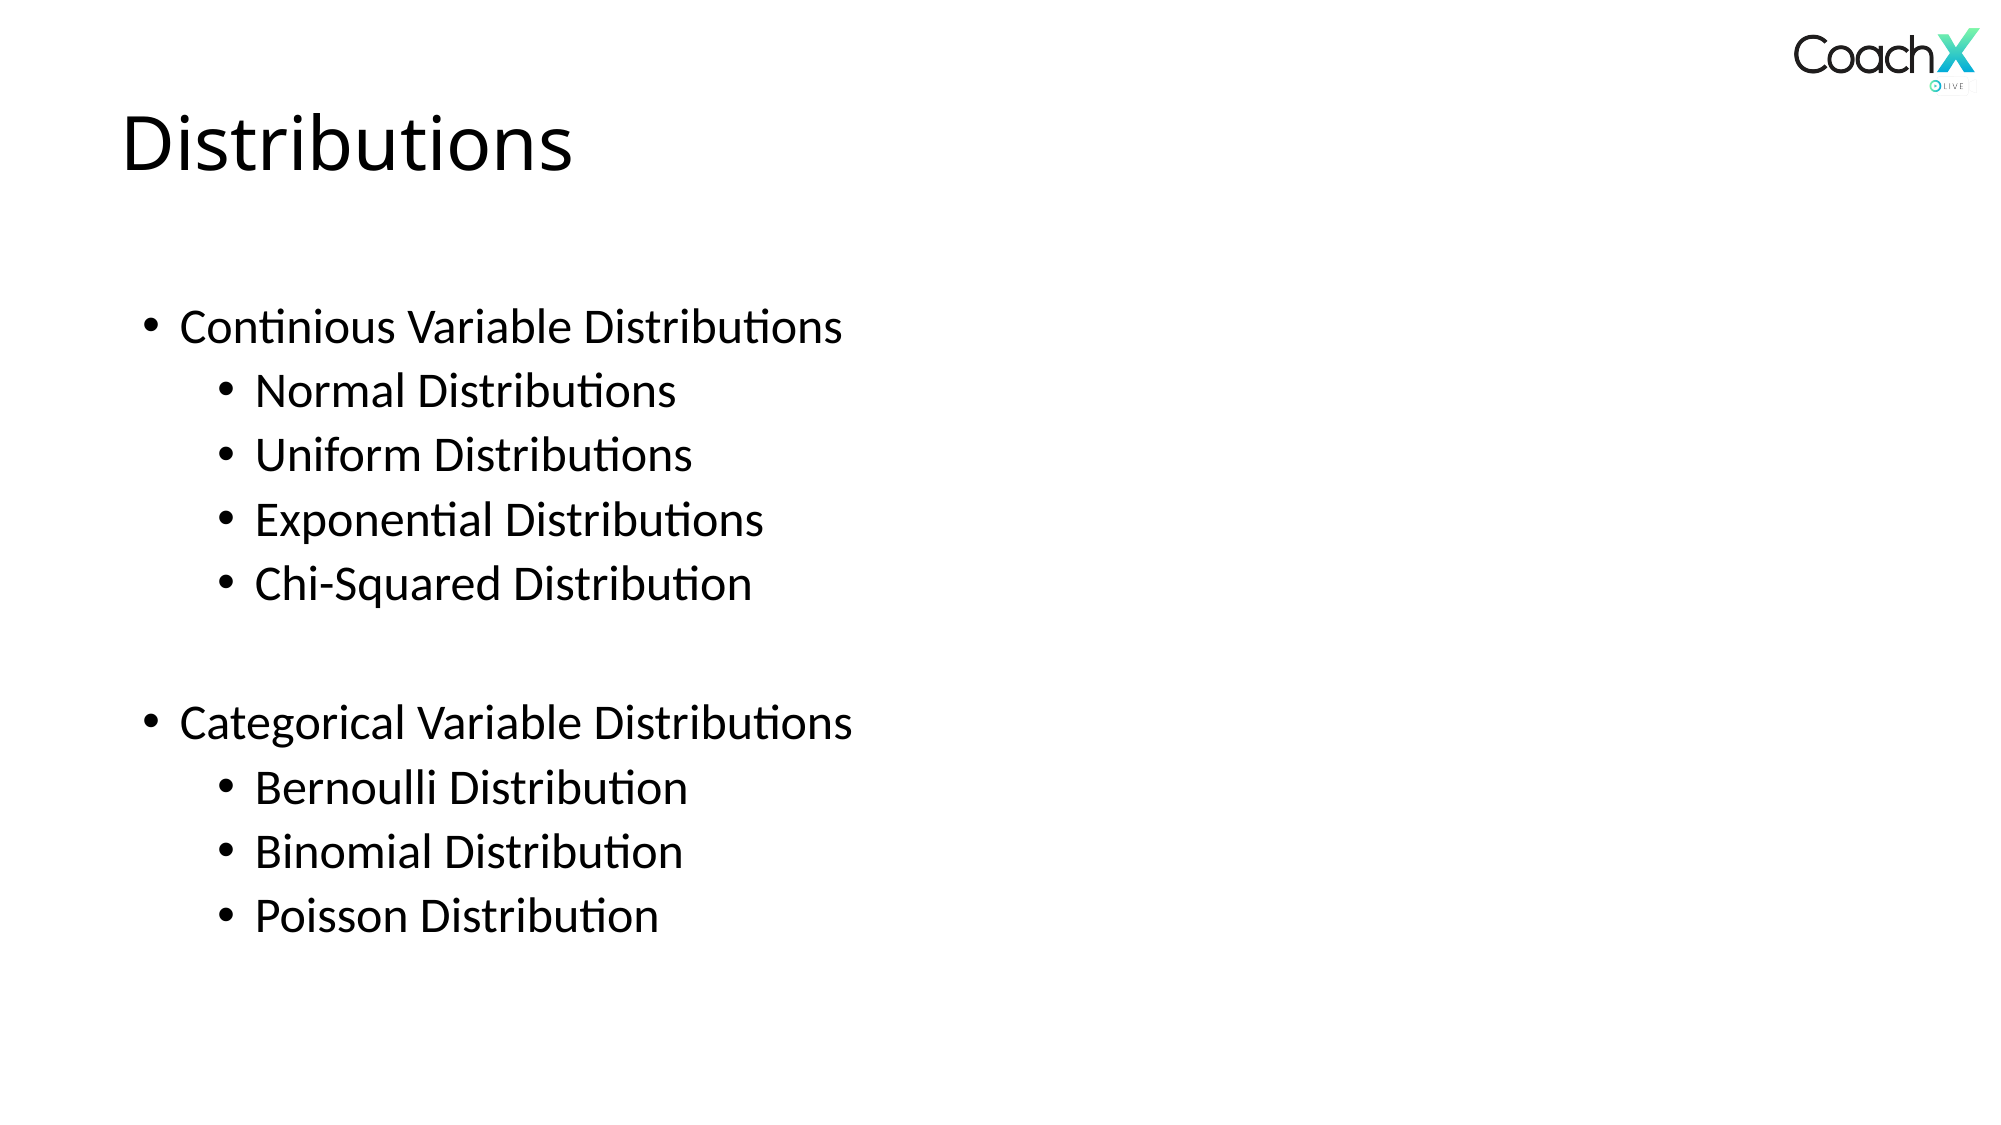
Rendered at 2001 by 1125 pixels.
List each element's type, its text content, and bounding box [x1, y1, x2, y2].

picture [1793, 28, 1980, 96]
title Distributions [105, 52, 1895, 240]
text_box Continious Variable Distributions Normal Distributions Uniform Distributions Exponential Distributions Chi-Squared Distribution Categorical Variable Distributions Bernoulli Distribution Binomial Distribution Poisson Distribution [105, 292, 1895, 1014]
